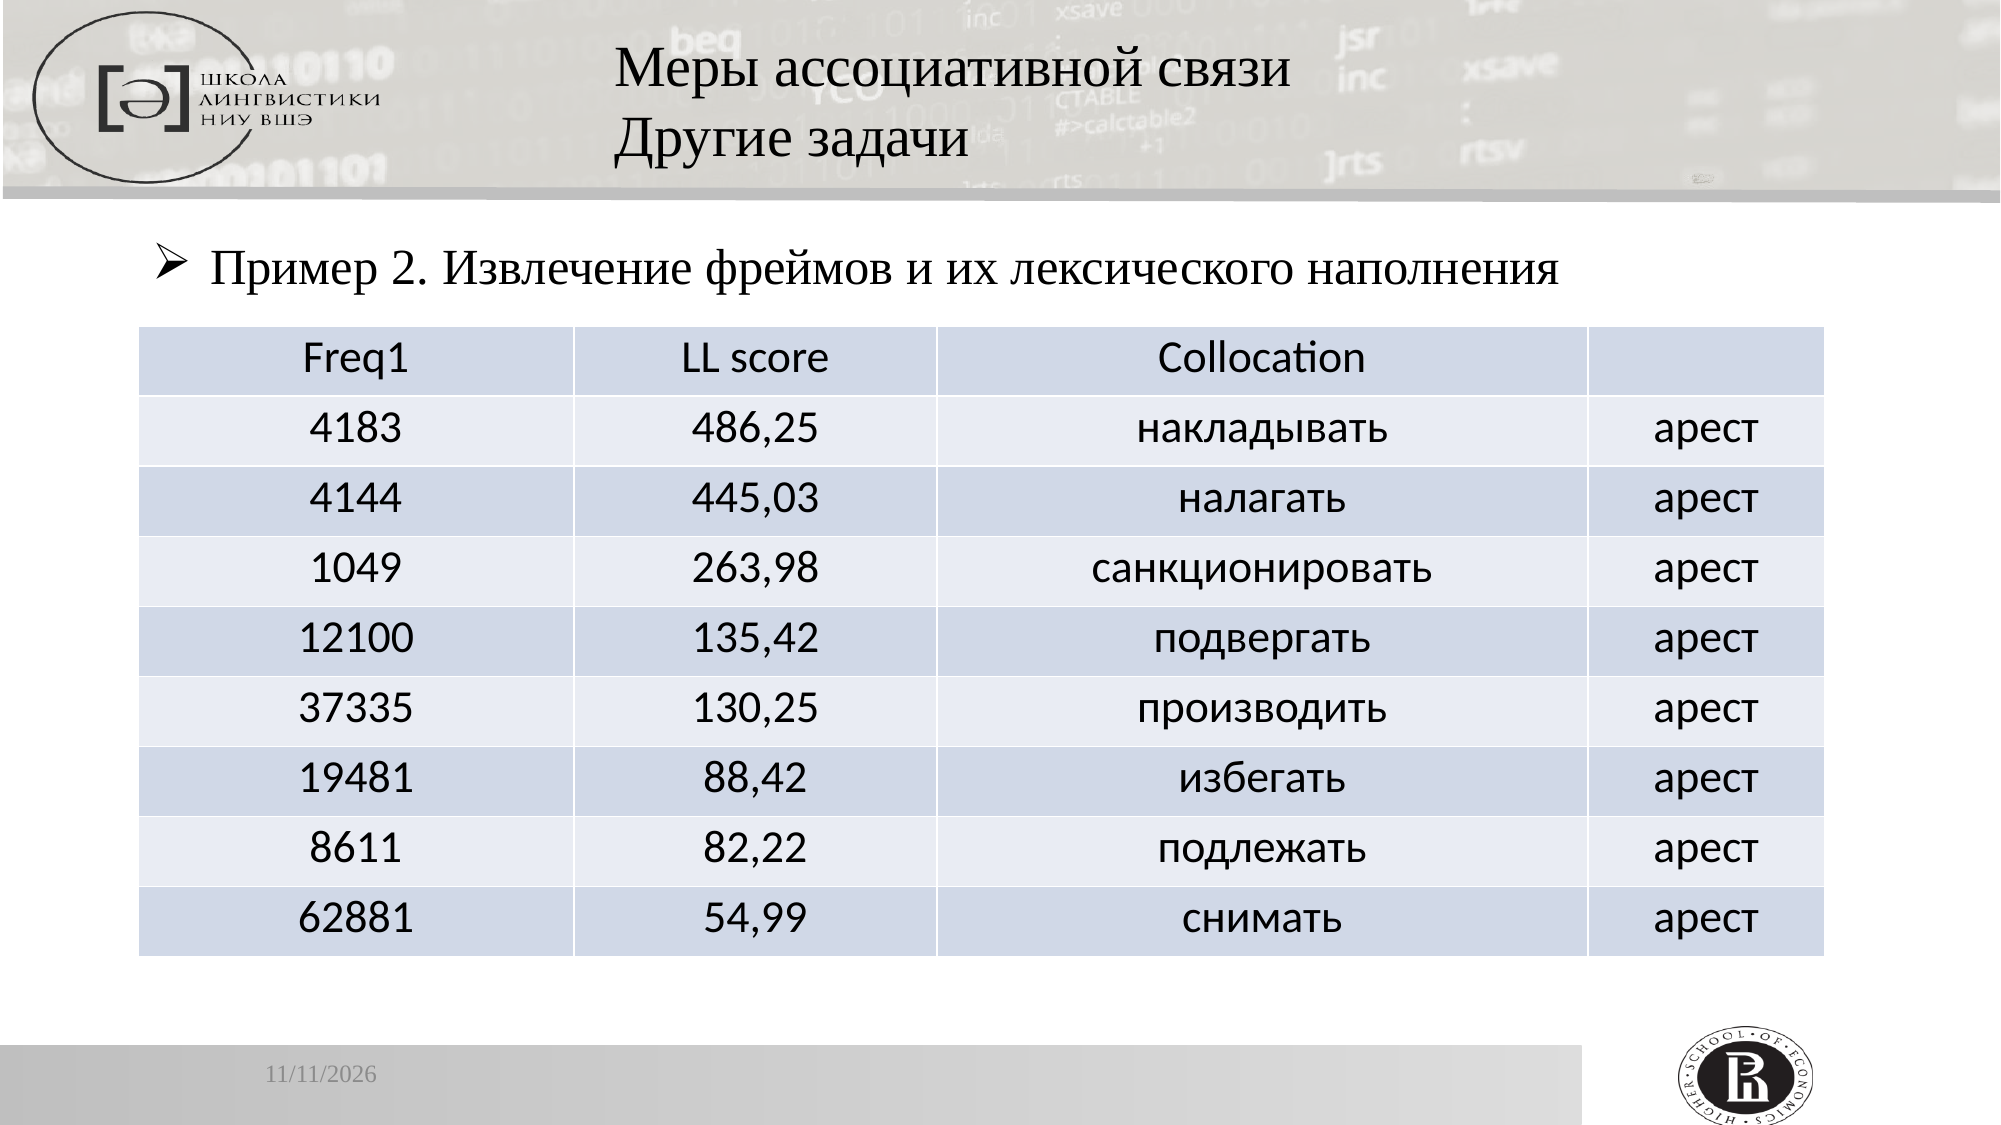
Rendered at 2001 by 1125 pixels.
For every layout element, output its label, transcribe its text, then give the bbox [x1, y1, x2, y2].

table_header [1589, 327, 1824, 395]
table_cell 1049 [139, 537, 573, 606]
table_cell арест [1589, 467, 1824, 536]
table_cell арест [1589, 747, 1824, 816]
table_header Freq1 [139, 327, 573, 395]
table_cell 263,98 [575, 537, 936, 606]
table_cell 486,25 [575, 397, 936, 465]
table_cell 62881 [139, 887, 573, 956]
table_cell арест [1589, 817, 1824, 886]
table_cell арест [1589, 537, 1824, 606]
table_cell 130,25 [575, 677, 936, 746]
table_cell 445,03 [575, 467, 936, 536]
table_cell 12100 [139, 607, 573, 676]
table_cell 54,99 [575, 887, 936, 956]
table_cell 135,42 [575, 607, 936, 676]
table_cell налагать [938, 467, 1587, 536]
table_cell 8611 [139, 817, 573, 886]
table_cell накладывать [938, 397, 1587, 465]
table_cell 19481 [139, 747, 573, 816]
table_cell 4144 [139, 467, 573, 536]
table_cell арест [1589, 677, 1824, 746]
text_box Меры ассоциативной связи Другие задачи [599, 20, 1475, 176]
table_cell санкционировать [938, 537, 1587, 606]
table_cell 82,22 [575, 817, 936, 886]
table_header LL score [575, 327, 936, 395]
table_cell подлежать [938, 817, 1587, 886]
table_cell избегать [938, 747, 1587, 816]
table_cell подвергать [938, 607, 1587, 676]
table_cell снимать [938, 887, 1587, 956]
table_cell 4183 [139, 397, 573, 465]
picture [1678, 1026, 1813, 1125]
table_cell производить [938, 677, 1587, 746]
list Пример 2. Извлечение фреймов и их лексического наполнения [137, 231, 1668, 304]
table_cell арест [1589, 397, 1824, 465]
table_cell арест [1589, 887, 1824, 956]
table_cell арест [1589, 607, 1824, 676]
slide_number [249, 1042, 600, 1103]
picture [27, 7, 380, 187]
table_cell 88,42 [575, 747, 936, 816]
table_cell 37335 [139, 677, 573, 746]
table_header Collocation [938, 327, 1587, 395]
